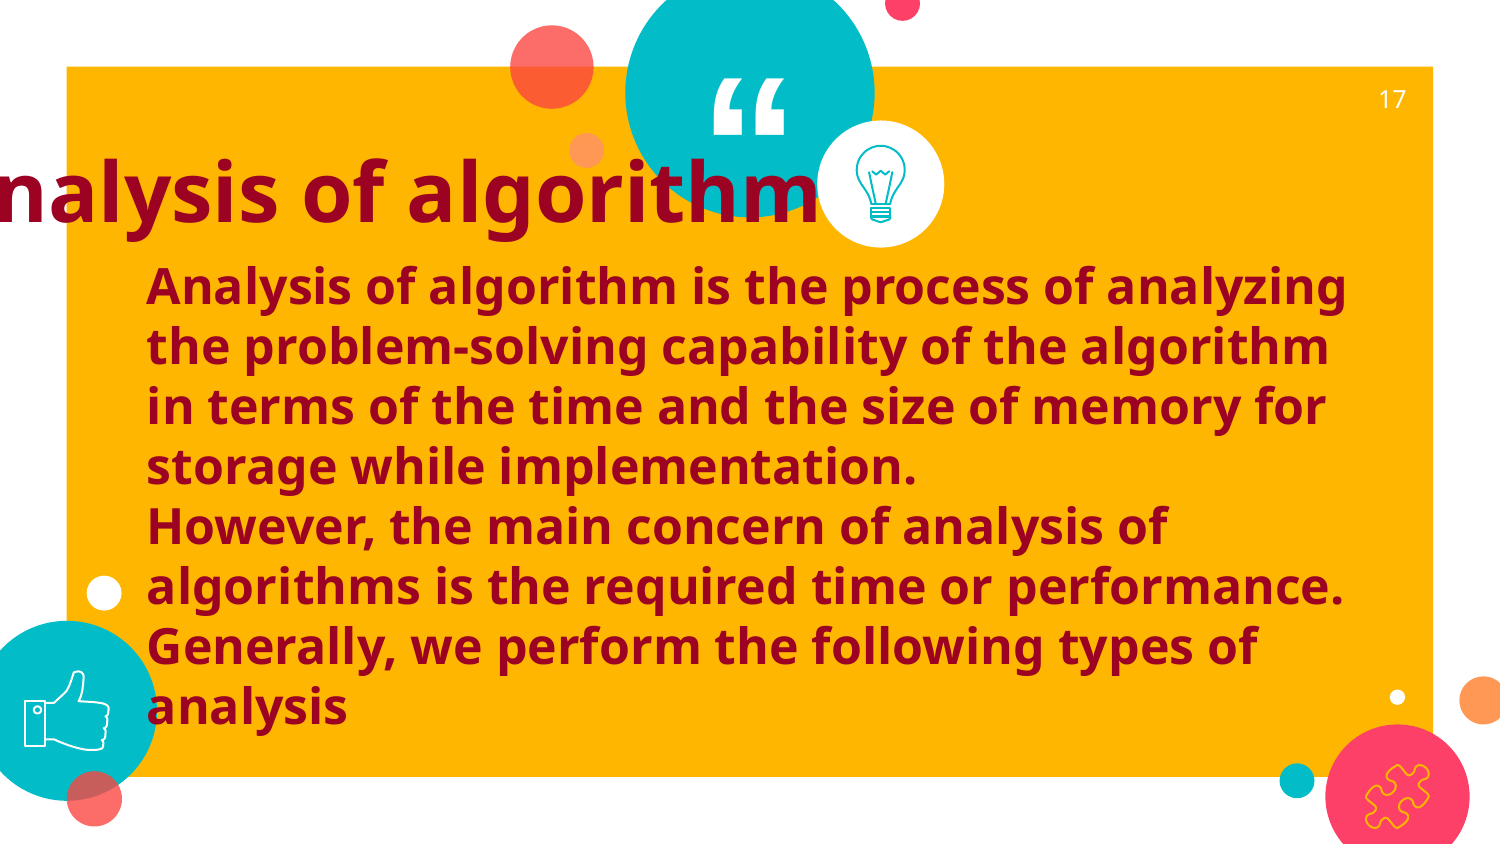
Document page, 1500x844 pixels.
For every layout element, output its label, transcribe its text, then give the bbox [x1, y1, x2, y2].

text_box Analysis of algorithm is the process of analyzing the problem-solving capability of the algorithm in terms of the time and the size of memory for storage while implementation. However, the main concern of analysis of algorithms is the required time or performance. Generally, we perform the following types of analysis [132, 247, 1394, 742]
text_box Analysis of algorithm [0, 132, 860, 247]
slide_number 17 [1331, 68, 1422, 134]
